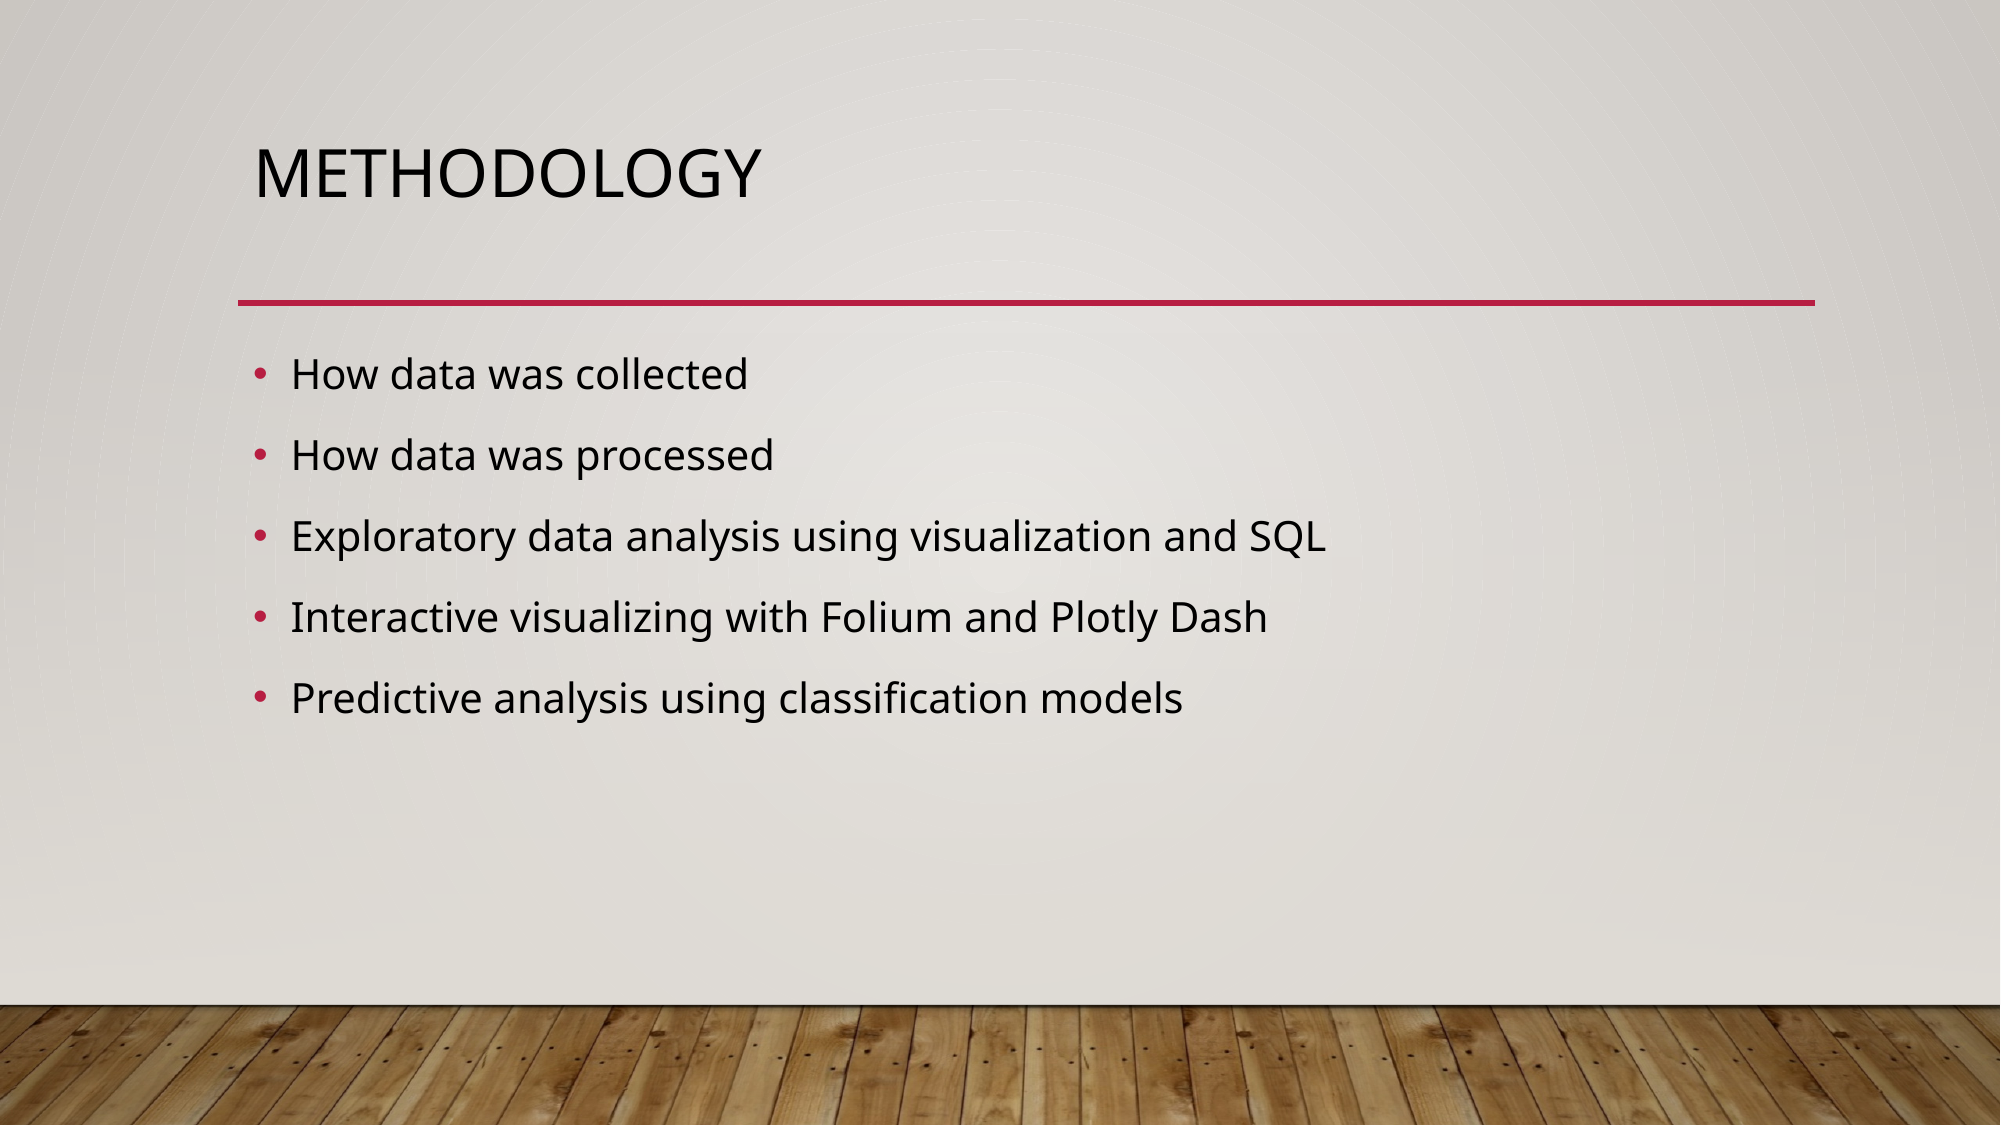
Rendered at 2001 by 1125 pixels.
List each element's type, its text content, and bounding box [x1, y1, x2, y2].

title Methodology [238, 131, 1814, 305]
picture [0, 1005, 2000, 1125]
list How data was collected How data was processed Exploratory data analysis using visualization and SQL Interactive visualizing with Folium and Plotly Dash Predictive analysis using classification models [238, 330, 1814, 897]
